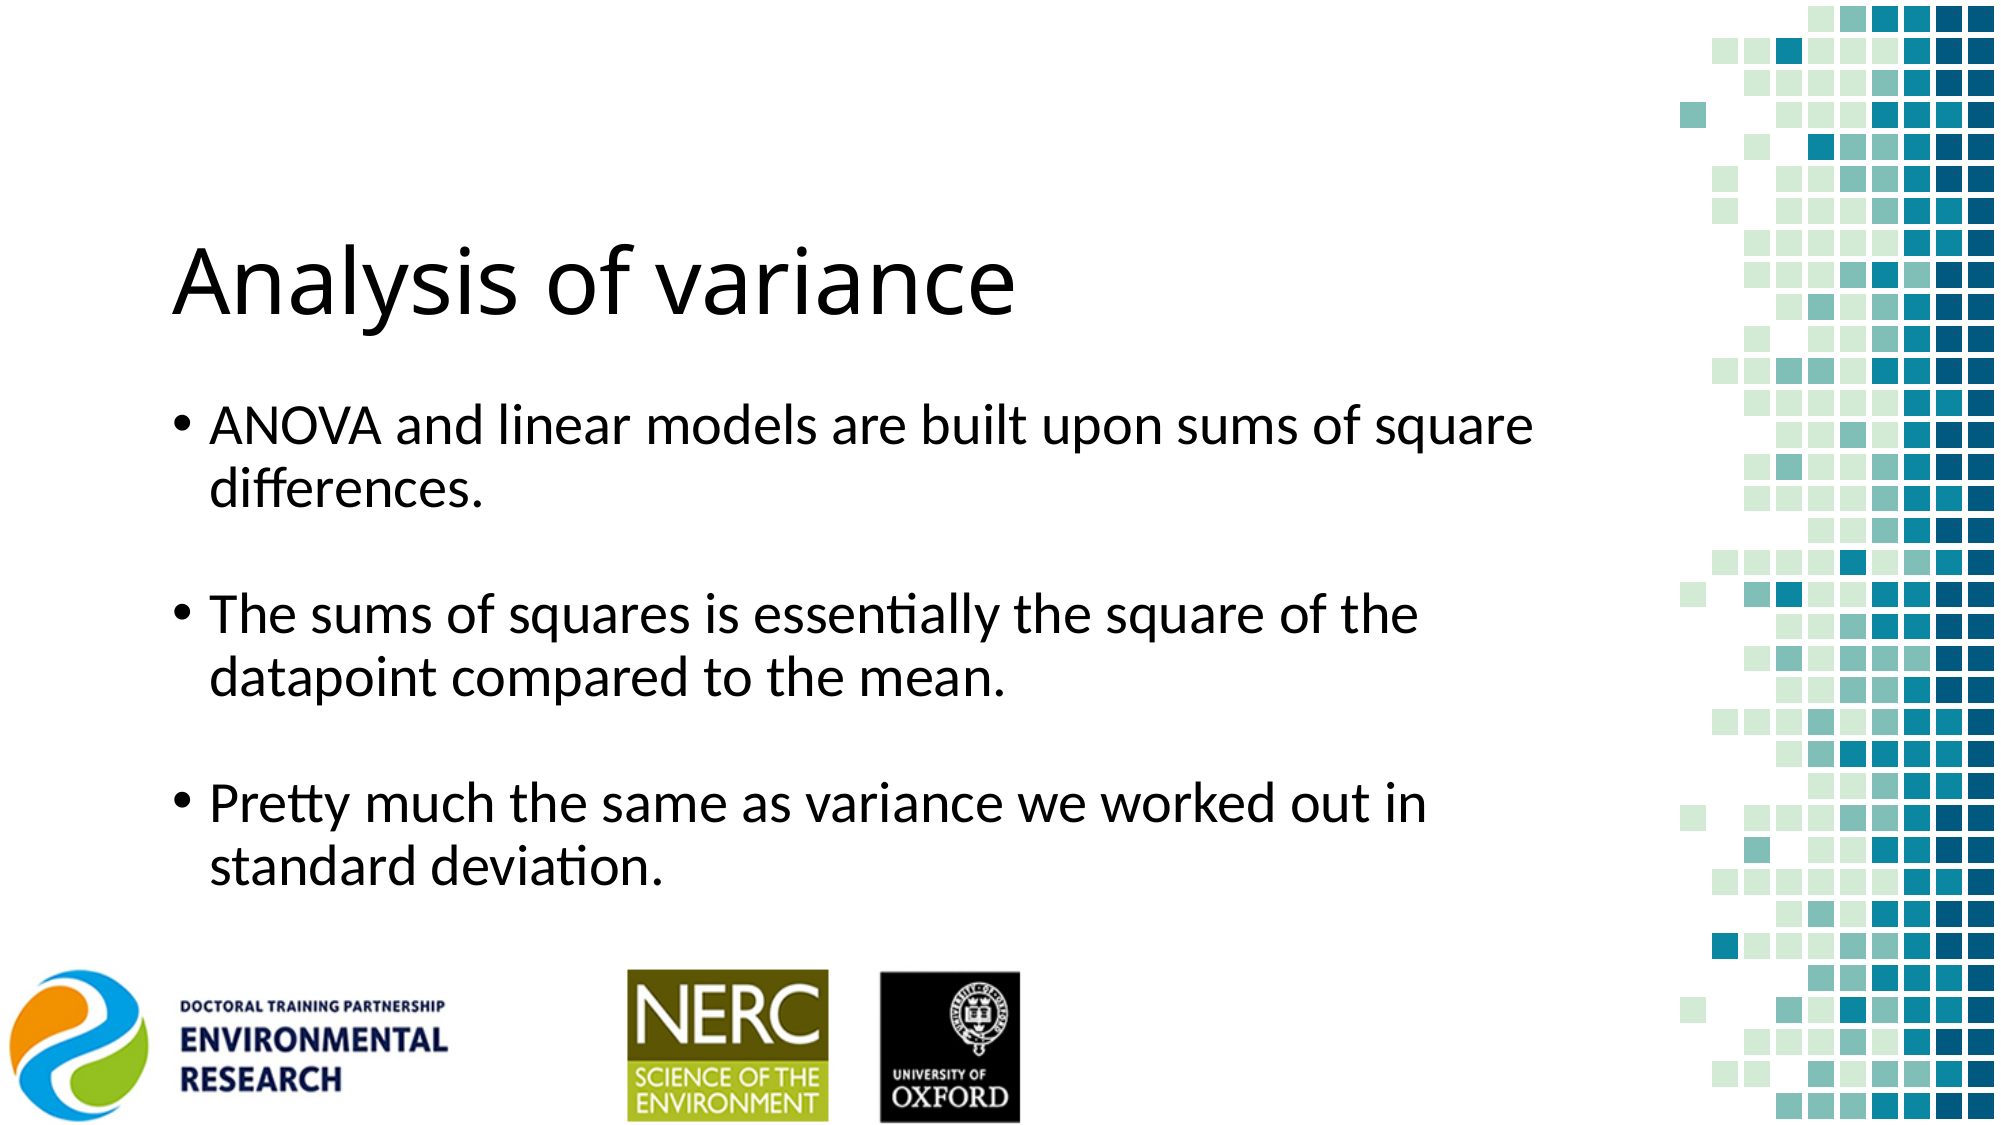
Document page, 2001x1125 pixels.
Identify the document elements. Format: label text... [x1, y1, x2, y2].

title Analysis of variance [157, 161, 1636, 350]
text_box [0, 964, 1676, 1125]
list ANOVA and linear models are built upon sums of square differences. The sums of squares is essentially the square of the datapoint compared to the mean. Pretty much the same as variance we worked out in standard deviation. [157, 379, 1636, 964]
